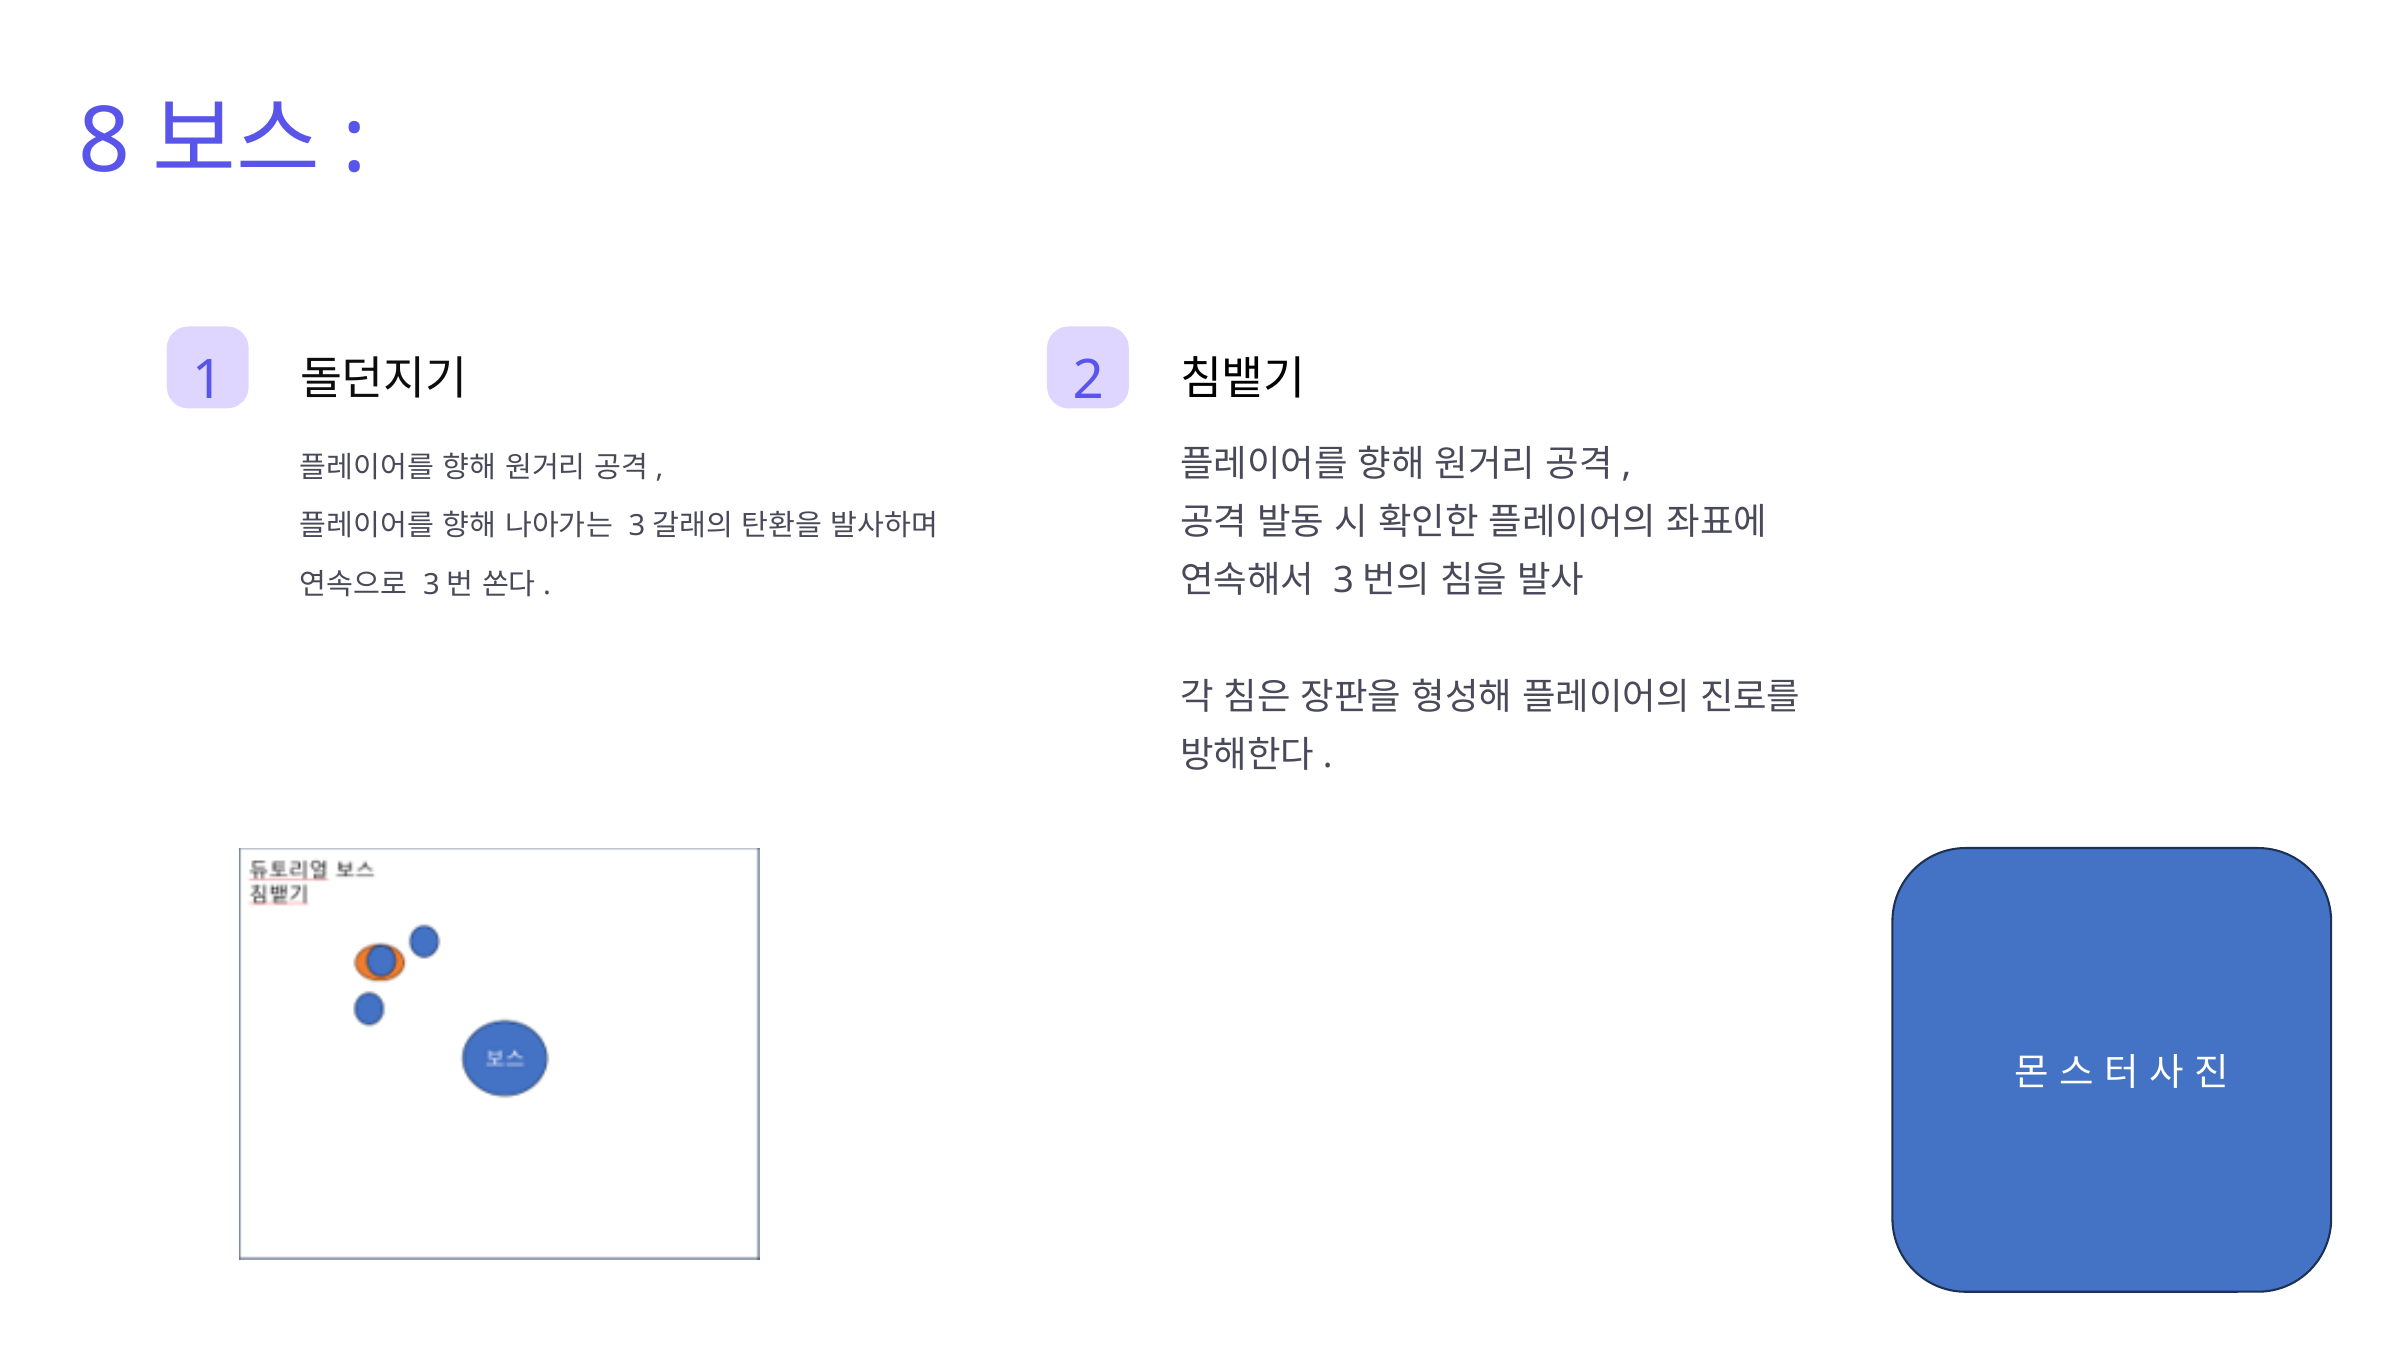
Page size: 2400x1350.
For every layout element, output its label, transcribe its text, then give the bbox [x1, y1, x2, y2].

text_box 플레이어를 향해 원거리 공격, 공격 발동 시 확인한 플레이어의 좌표에 연속해서 3번의 침을 발사 각 침은 장판을 형성해 플레이어의 진로를 방해한다. [1165, 417, 1895, 535]
text_box 2 [1071, 333, 1105, 402]
text_box 플레이어를 향해 원거리 공격, 플레이어를 향해 나아가는 3갈래의 탄환을 발사하며 연속으로 3번 쏜다. [285, 417, 1015, 535]
text_box 1 [195, 333, 220, 402]
text_box 침뱉기 [1165, 338, 1622, 396]
text_box 돌던지기 [285, 338, 741, 396]
text_box [1046, 326, 1130, 409]
text_box 몬 스 터 사 진 [1891, 846, 2333, 1293]
text_box 8보스: [64, 67, 1244, 185]
picture [239, 848, 760, 1260]
text_box [166, 326, 249, 409]
